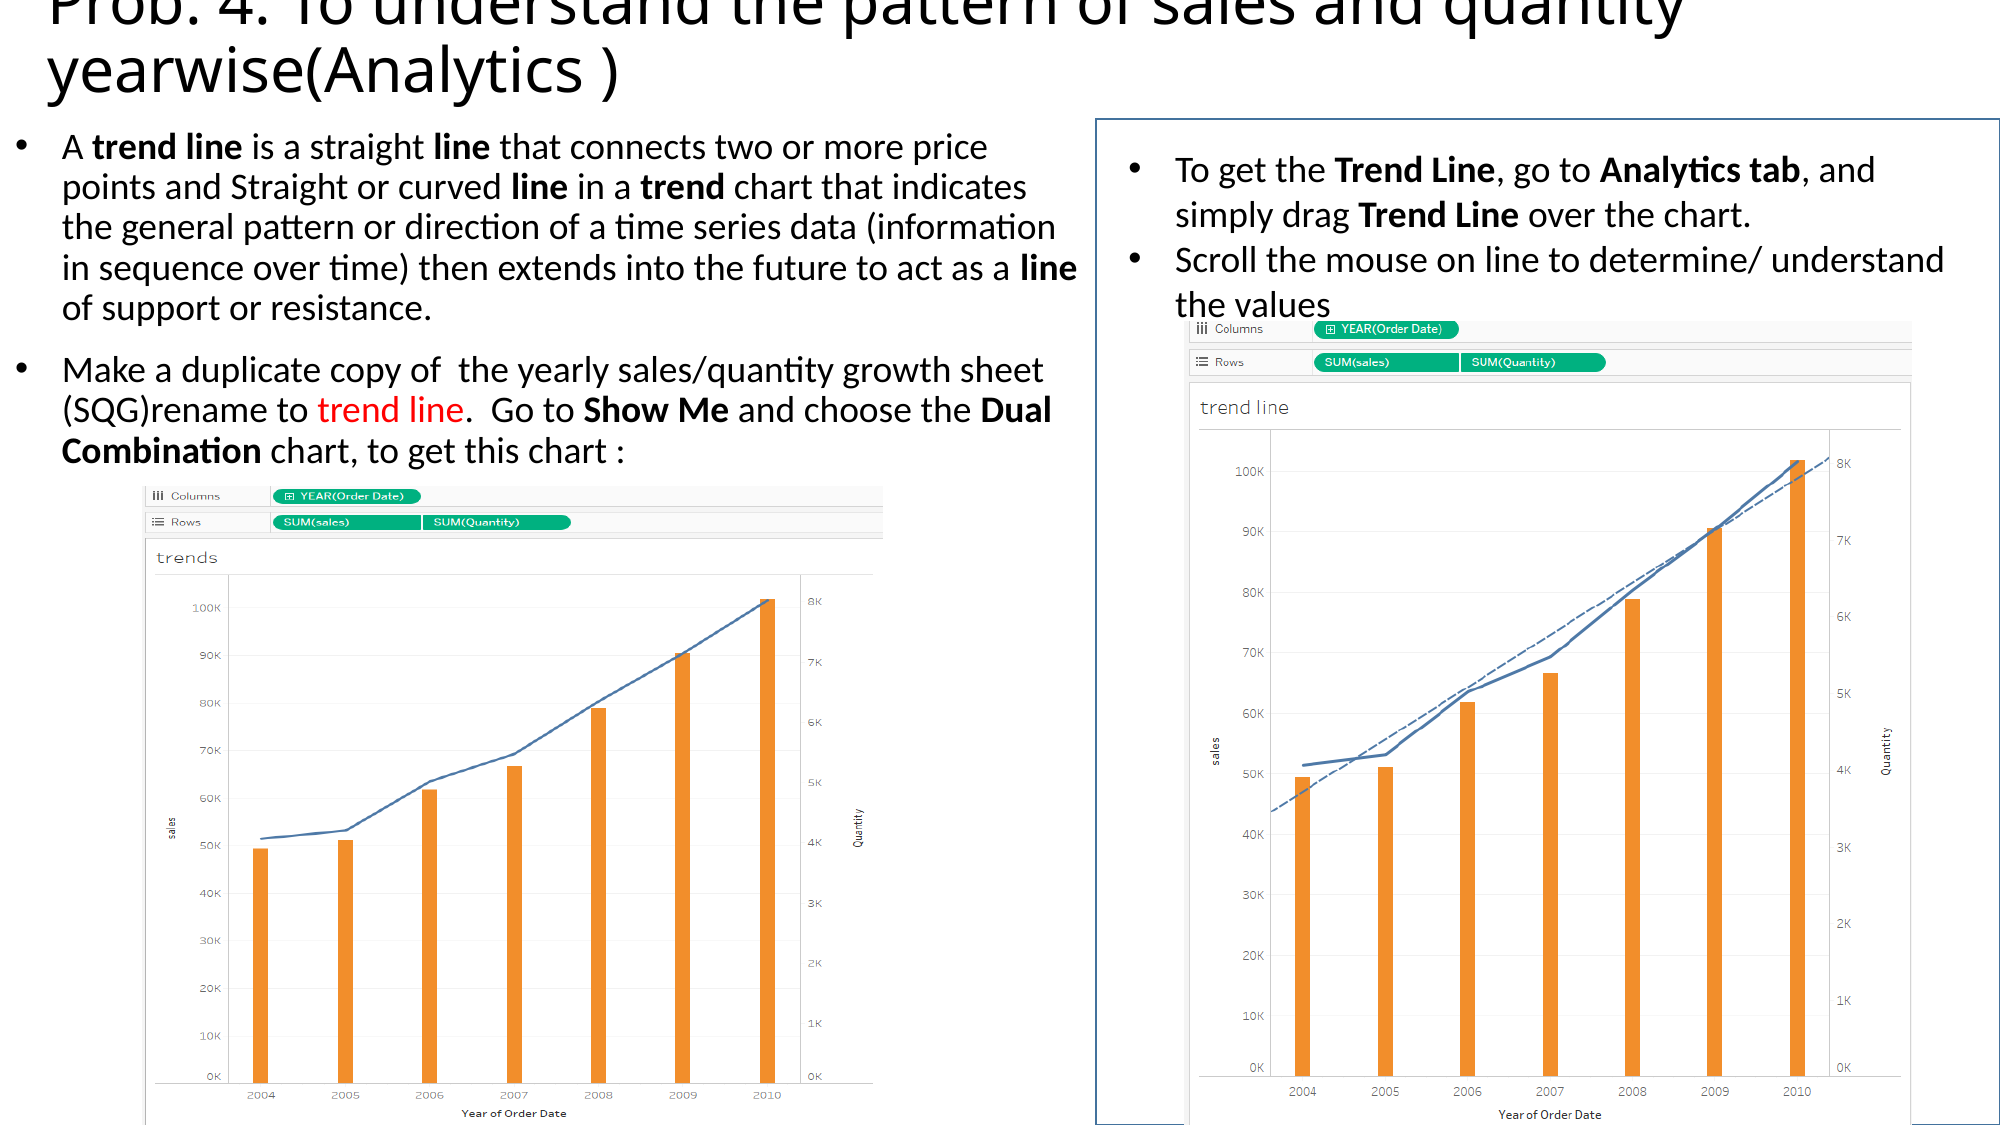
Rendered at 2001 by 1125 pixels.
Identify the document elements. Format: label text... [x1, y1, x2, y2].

text_box To get the Trend Line, go to Analytics tab, and simply drag Trend Line over the chart. Scroll the mouse on line to determine/ understand the values [1113, 137, 1983, 333]
text_box [1095, 118, 2000, 1125]
list A trend line is a straight line that connects two or more price points and Straight or curved line in a trend chart that indicates the general pattern or direction of a time series data (information in sequence over time) then extends into the future to act as a line of support or resistance. Make a duplicate copy of the yearly sales/quantity growth sheet (SQG)rename to trend line. Go to Show Me and choose the Dual Combination chart, to get this chart : [0, 119, 1097, 481]
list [142, 486, 883, 1125]
title Prob. 4: To understand the pattern of sales and quantity yearwise(Analytics ) [32, 0, 2000, 114]
picture [1184, 321, 1912, 1125]
